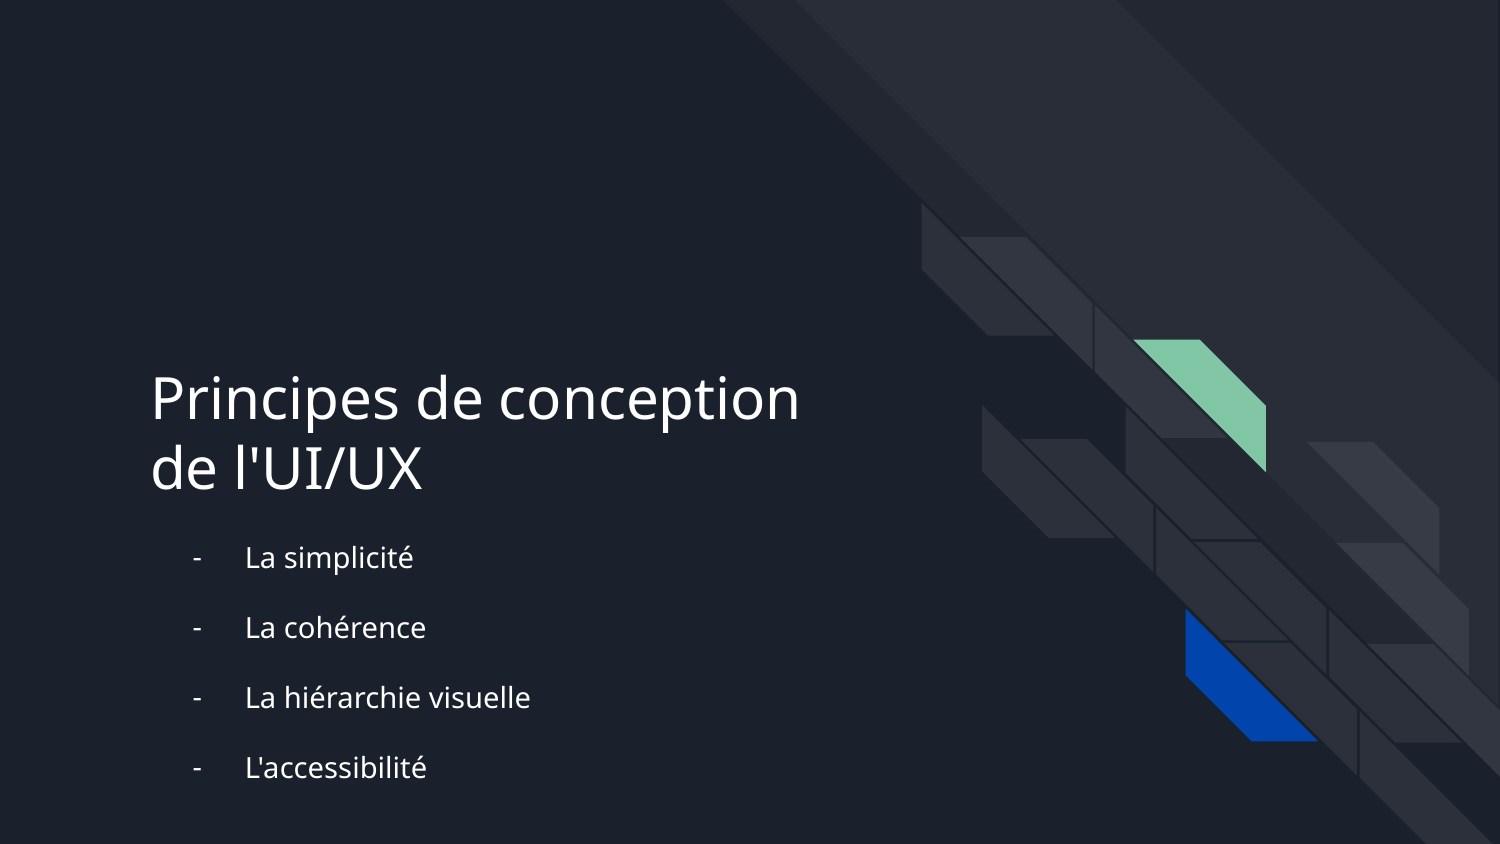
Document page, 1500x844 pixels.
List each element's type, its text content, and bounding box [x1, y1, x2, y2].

title Principes de conception de l'UI/UX [135, 142, 888, 720]
text_box La simplicité La cohérence La hiérarchie visuelle L'accessibilité [154, 524, 902, 778]
